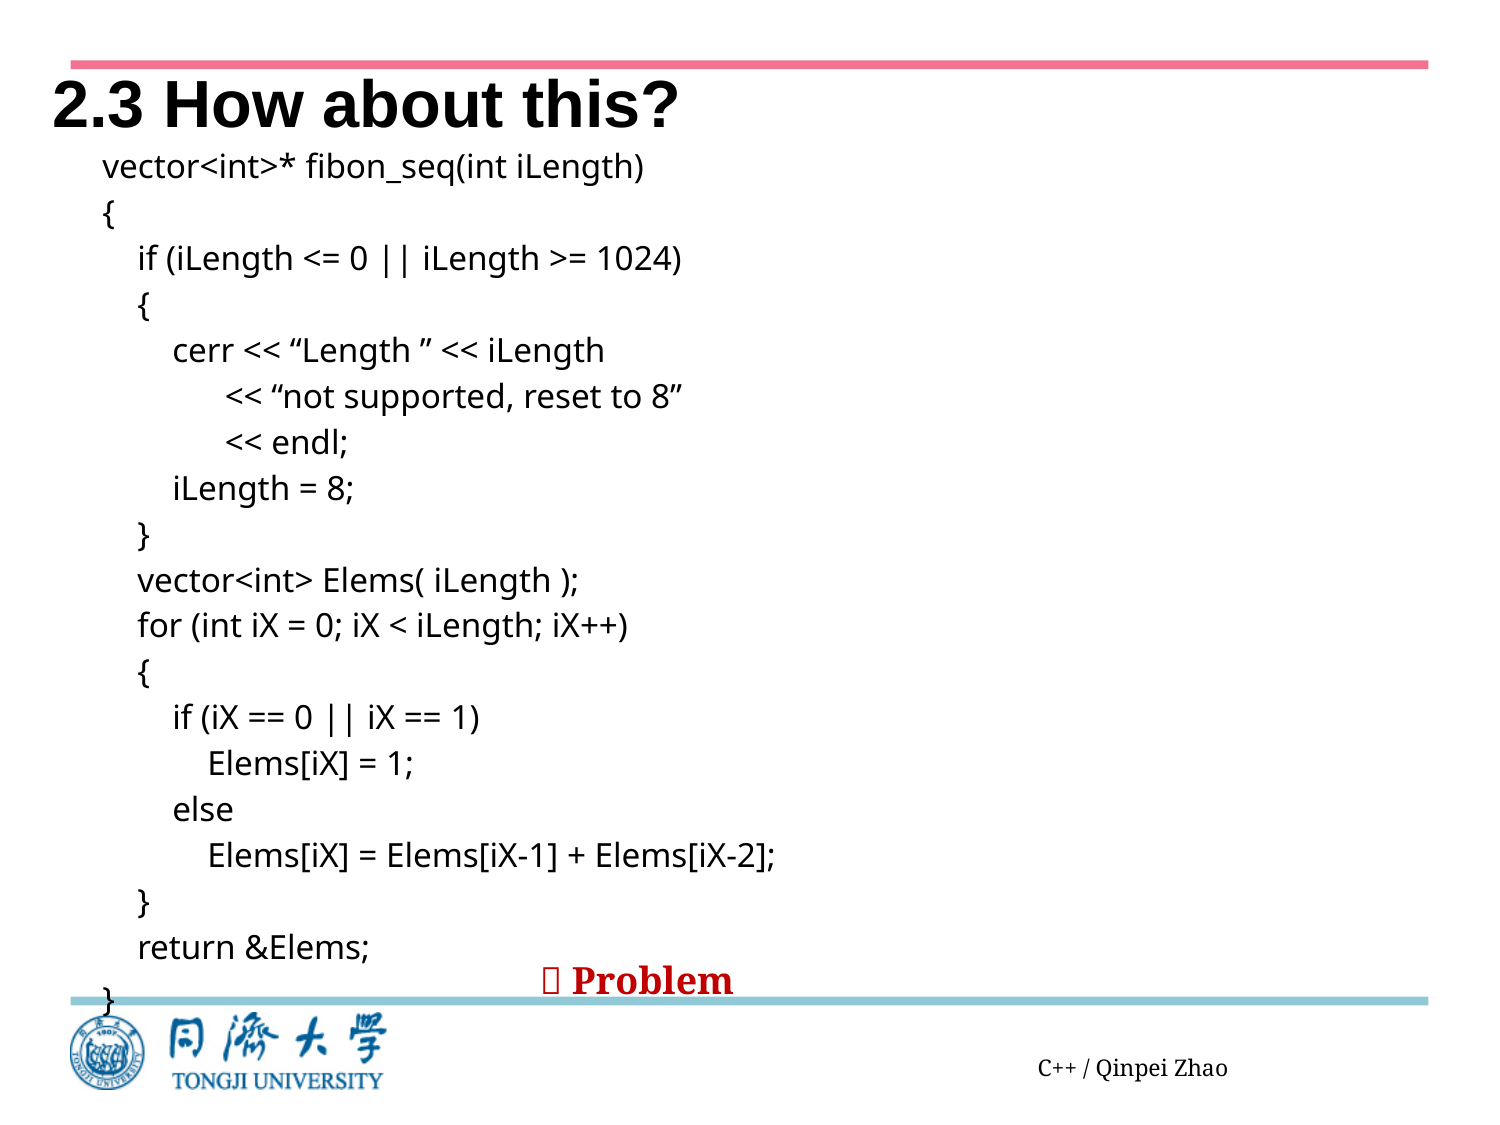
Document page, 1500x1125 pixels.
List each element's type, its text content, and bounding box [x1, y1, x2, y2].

text_box vector<int>* fibon_seq(int iLength) { if (iLength <= 0 || iLength >= 1024) { cerr << “Length ” << iLength << “not supported, reset to 8” << endl; iLength = 8; } vector<int> Elems( iLength ); for (int iX = 0; iX < iLength; iX++) { if (iX == 0 || iX == 1) Elems[iX] = 1; else Elems[iX] = Elems[iX-1] + Elems[iX-2]; } return &Elems; } [87, 142, 1238, 1027]
footer C++ / Qinpei Zhao [500, 1046, 1229, 1088]
text_box  Problem [524, 949, 838, 1010]
title 2.3 How about this? [37, 62, 1349, 228]
picture [70, 1012, 388, 1090]
